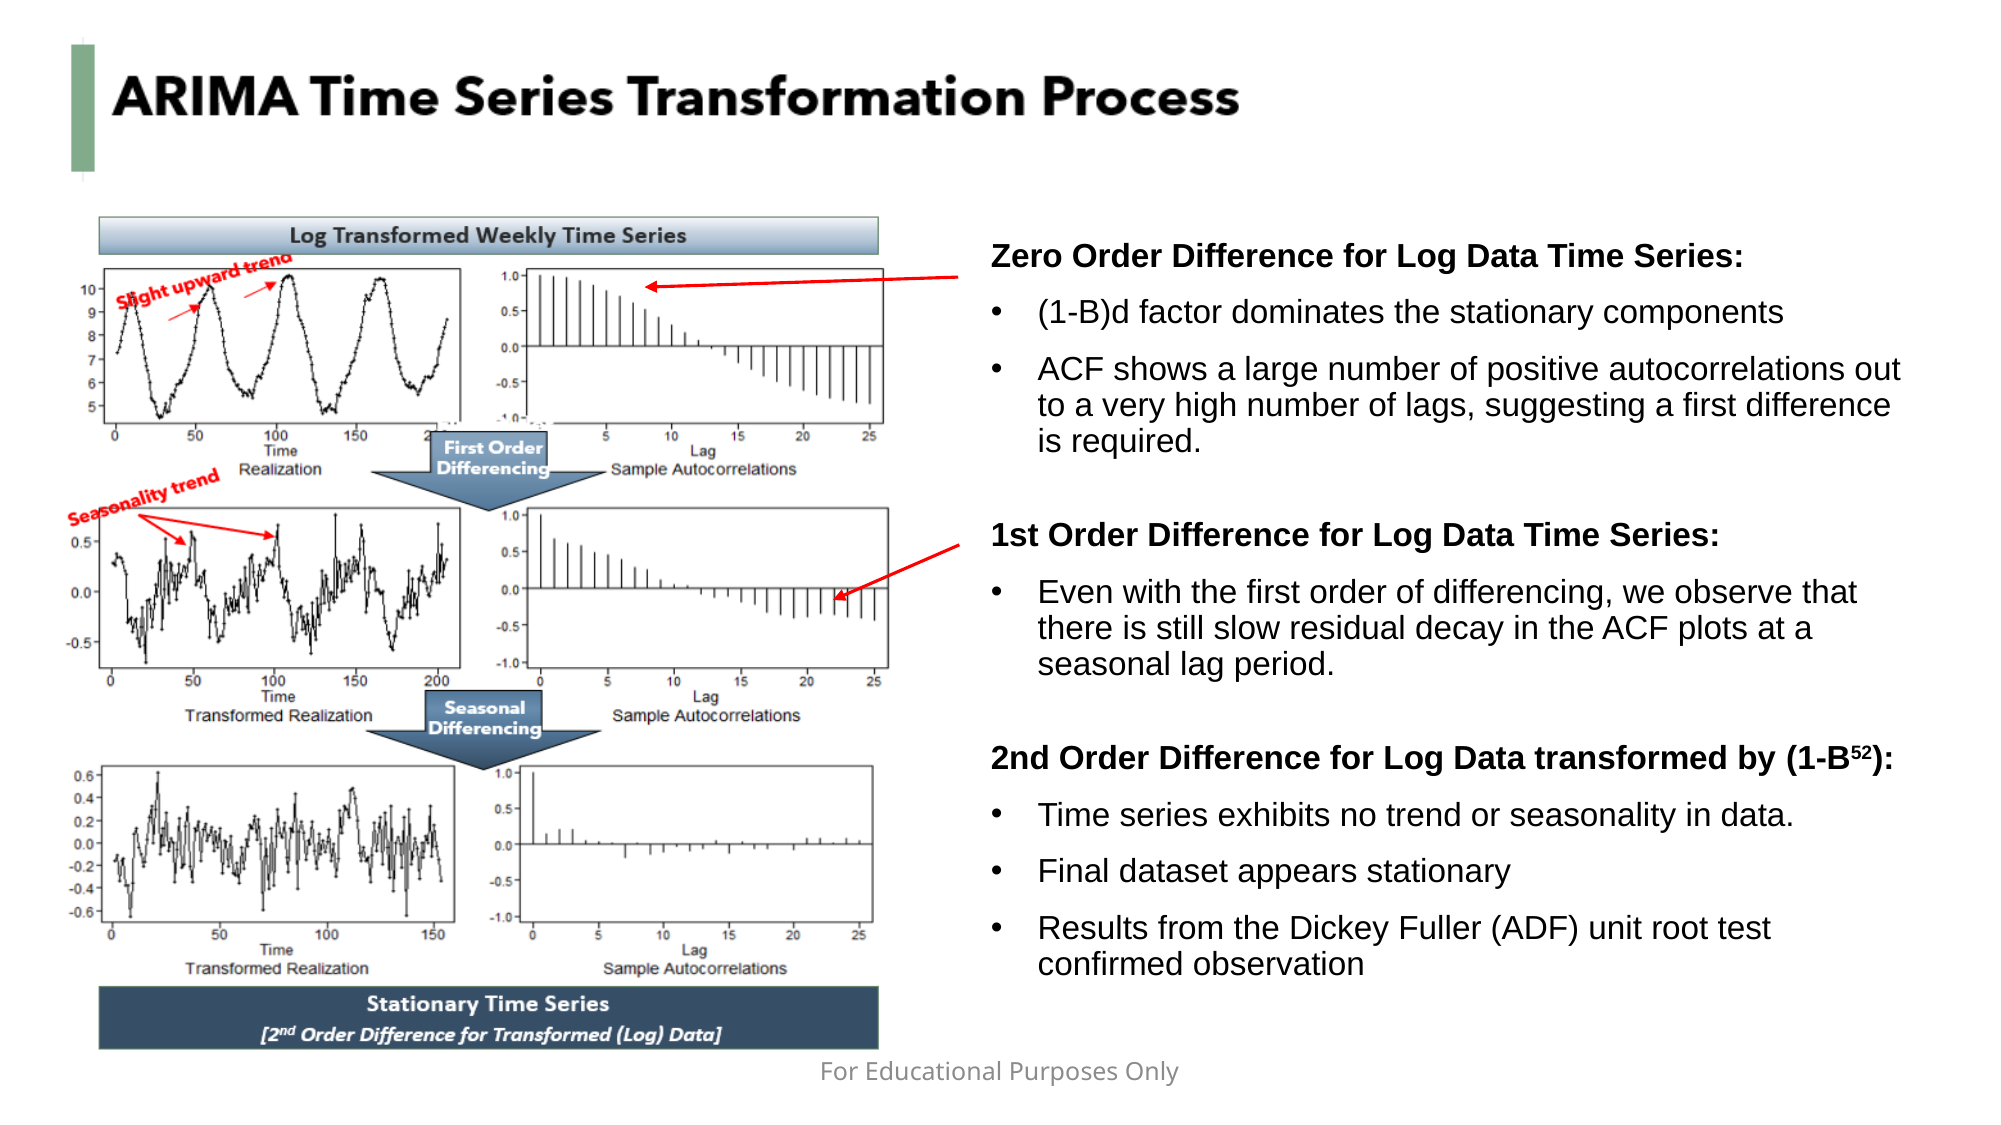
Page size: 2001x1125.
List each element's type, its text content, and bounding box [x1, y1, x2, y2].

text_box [832, 544, 960, 600]
footer For Educational Purposes Only [662, 1042, 1338, 1103]
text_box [644, 277, 959, 288]
text_box Zero Order Difference for Log Data Time Series: (1-B)d factor dominates the stationary components ACF shows a large number of positive autocorrelations out to a very high number of lags, suggesting a first difference is required. 1st Order Difference for Log Data Time Series: Even with the first order of differencing, we observe that there is still slow residual decay in the ACF plots at a seasonal lag period. 2nd Order Difference for Log Data transformed by (1-B52): Time series exhibits no trend or seasonality in data. Final dataset appears stationary Results from the Dickey Fuller (ADF) unit root test confirmed observation [976, 231, 1934, 991]
picture [59, 201, 897, 1058]
picture [59, 37, 1314, 182]
